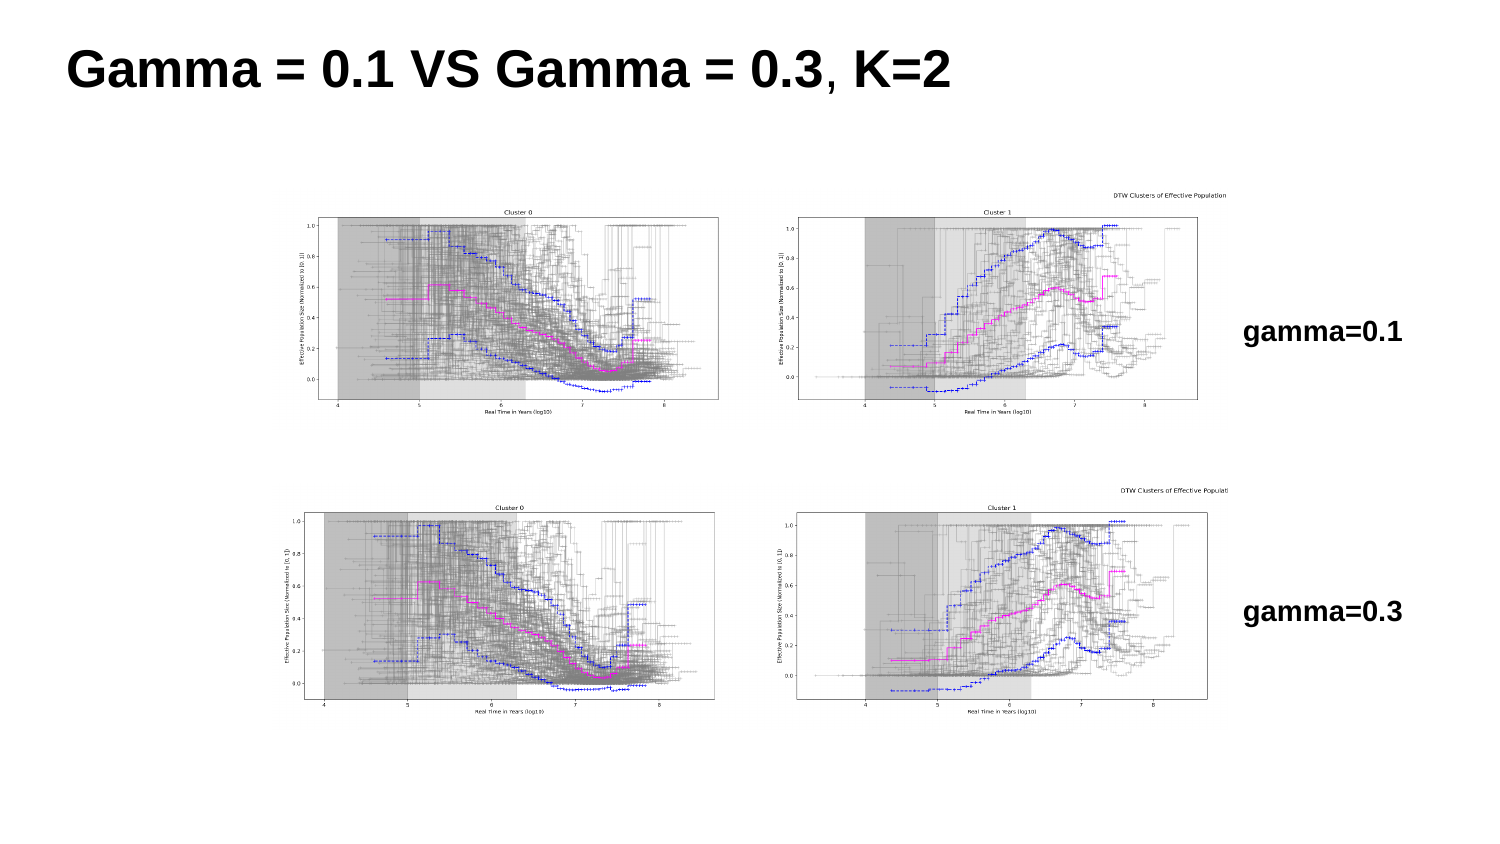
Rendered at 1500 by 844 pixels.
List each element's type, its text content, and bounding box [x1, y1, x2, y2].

text_box gamma=0.1 [1232, 297, 1453, 363]
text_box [271, 188, 1229, 731]
text_box gamma=0.3 [1232, 577, 1453, 643]
title Gamma = 0.1 VS Gamma = 0.3, K=2 [51, 19, 1449, 113]
